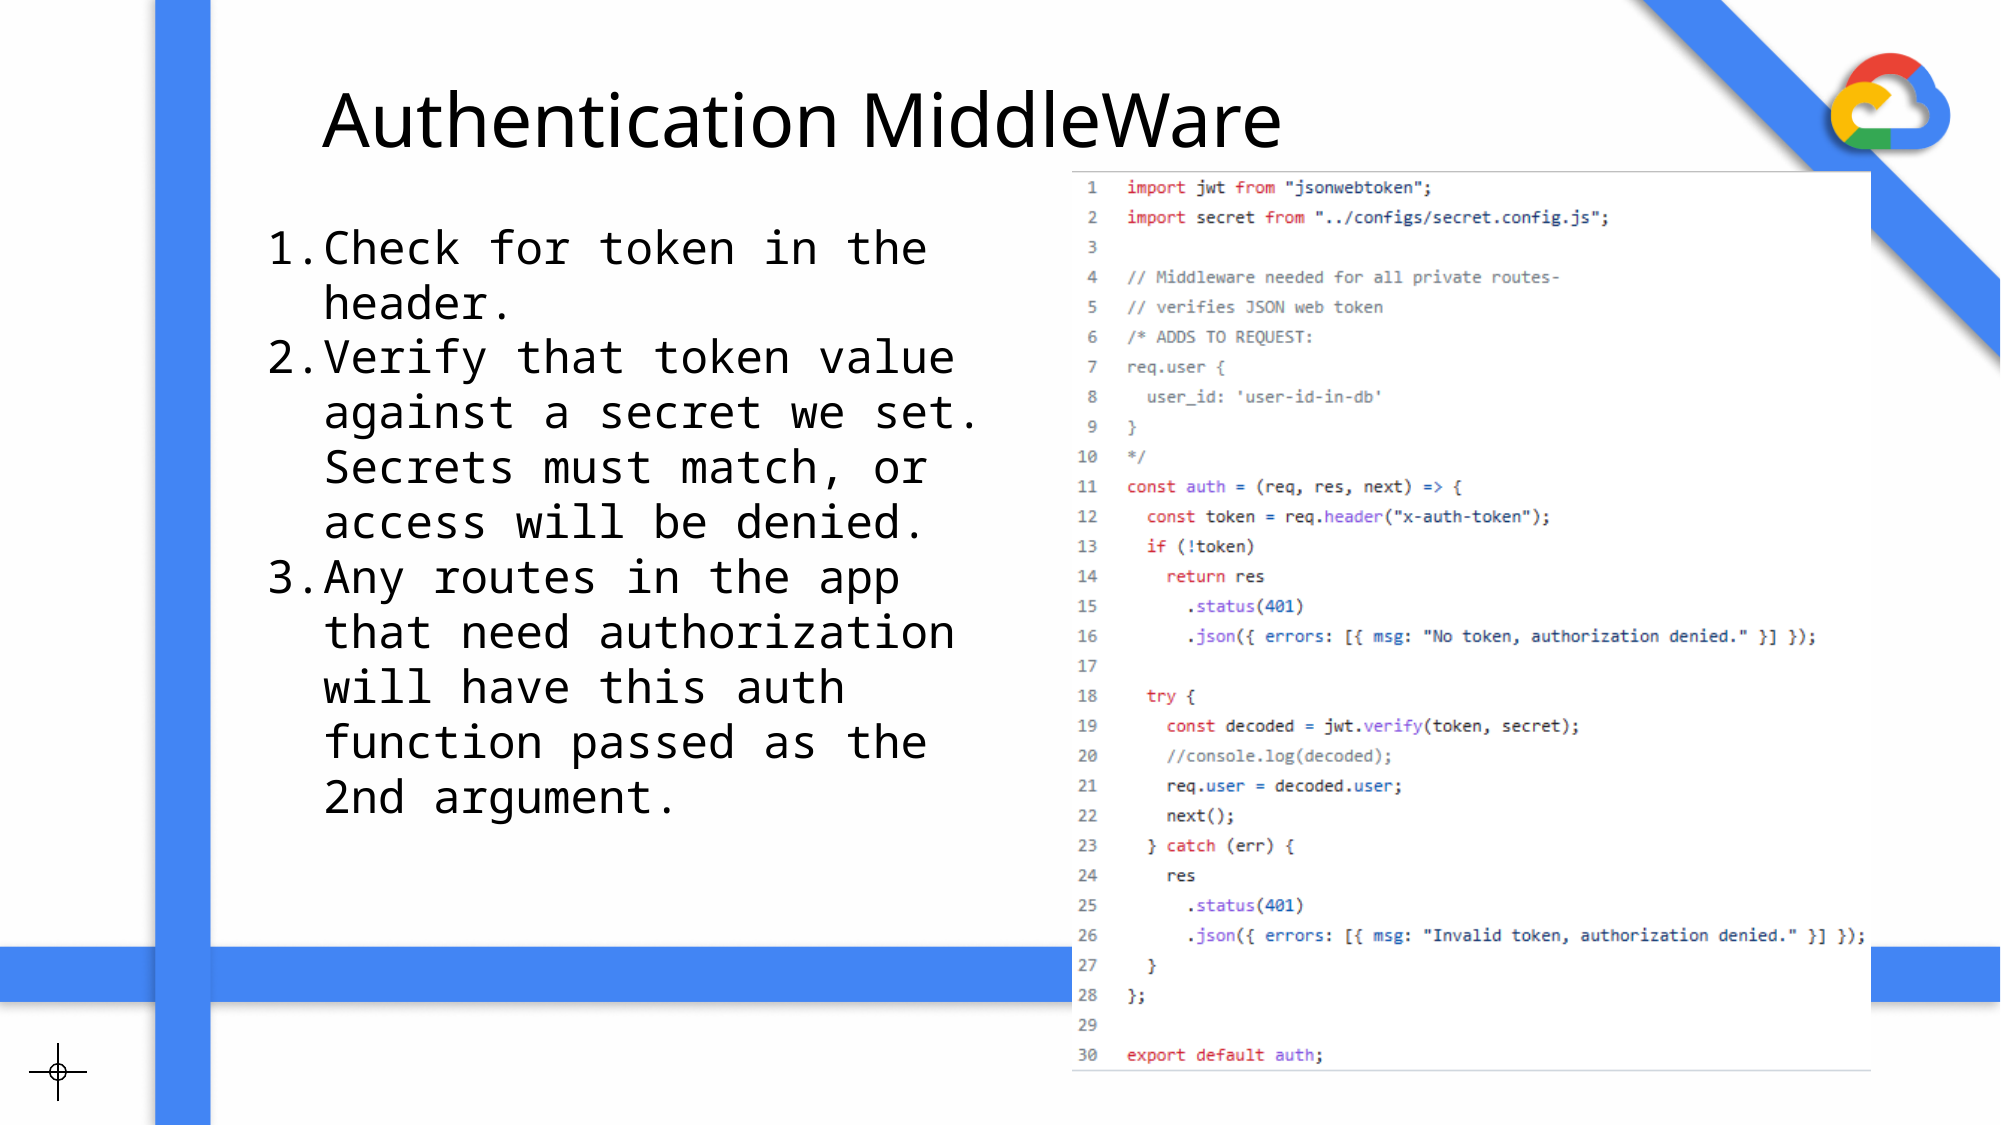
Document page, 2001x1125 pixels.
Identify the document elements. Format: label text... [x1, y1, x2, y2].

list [1072, 171, 1871, 1073]
text_box Authentication MiddleWare [307, 65, 1645, 171]
text_box Check for token in the header. Verify that token value against a secret we set. Secrets must match, or access will be denied. Any routes in the app that need authorization will have this auth function passed as the 2nd argument. [251, 155, 1001, 976]
picture [0, 0, 2001, 1125]
